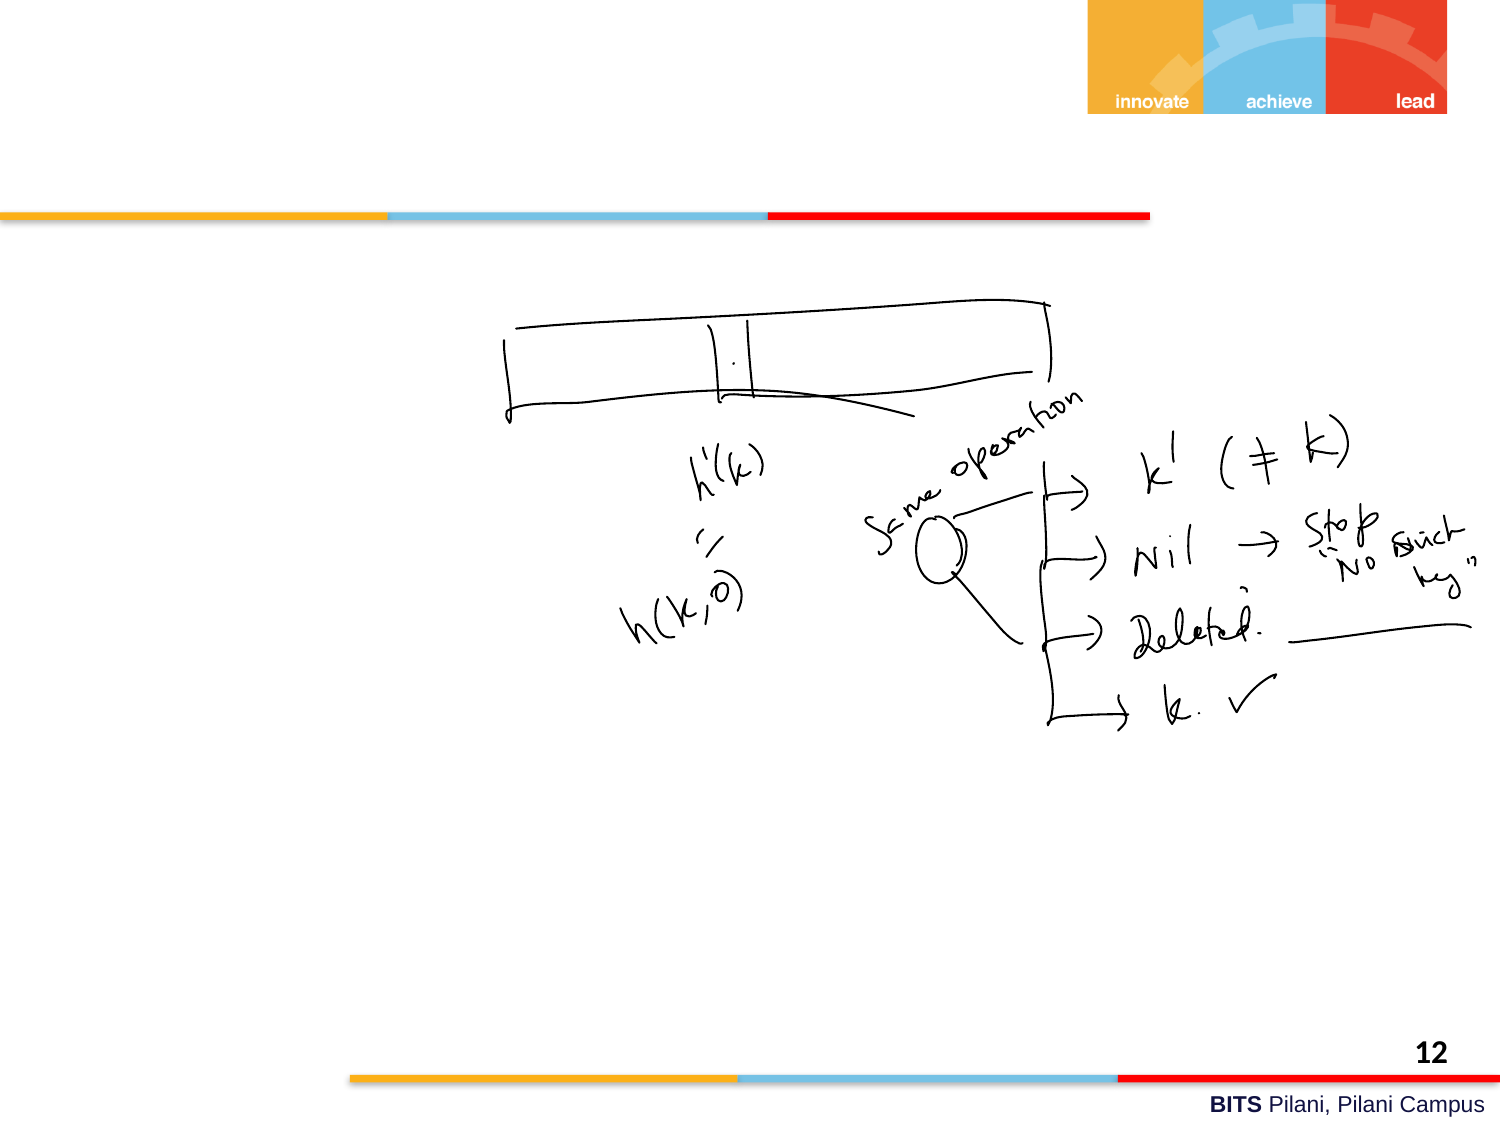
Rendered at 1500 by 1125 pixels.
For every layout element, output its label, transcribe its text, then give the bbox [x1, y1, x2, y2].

slide_number 12 [1399, 1023, 1500, 1072]
picture [1087, 0, 1448, 114]
